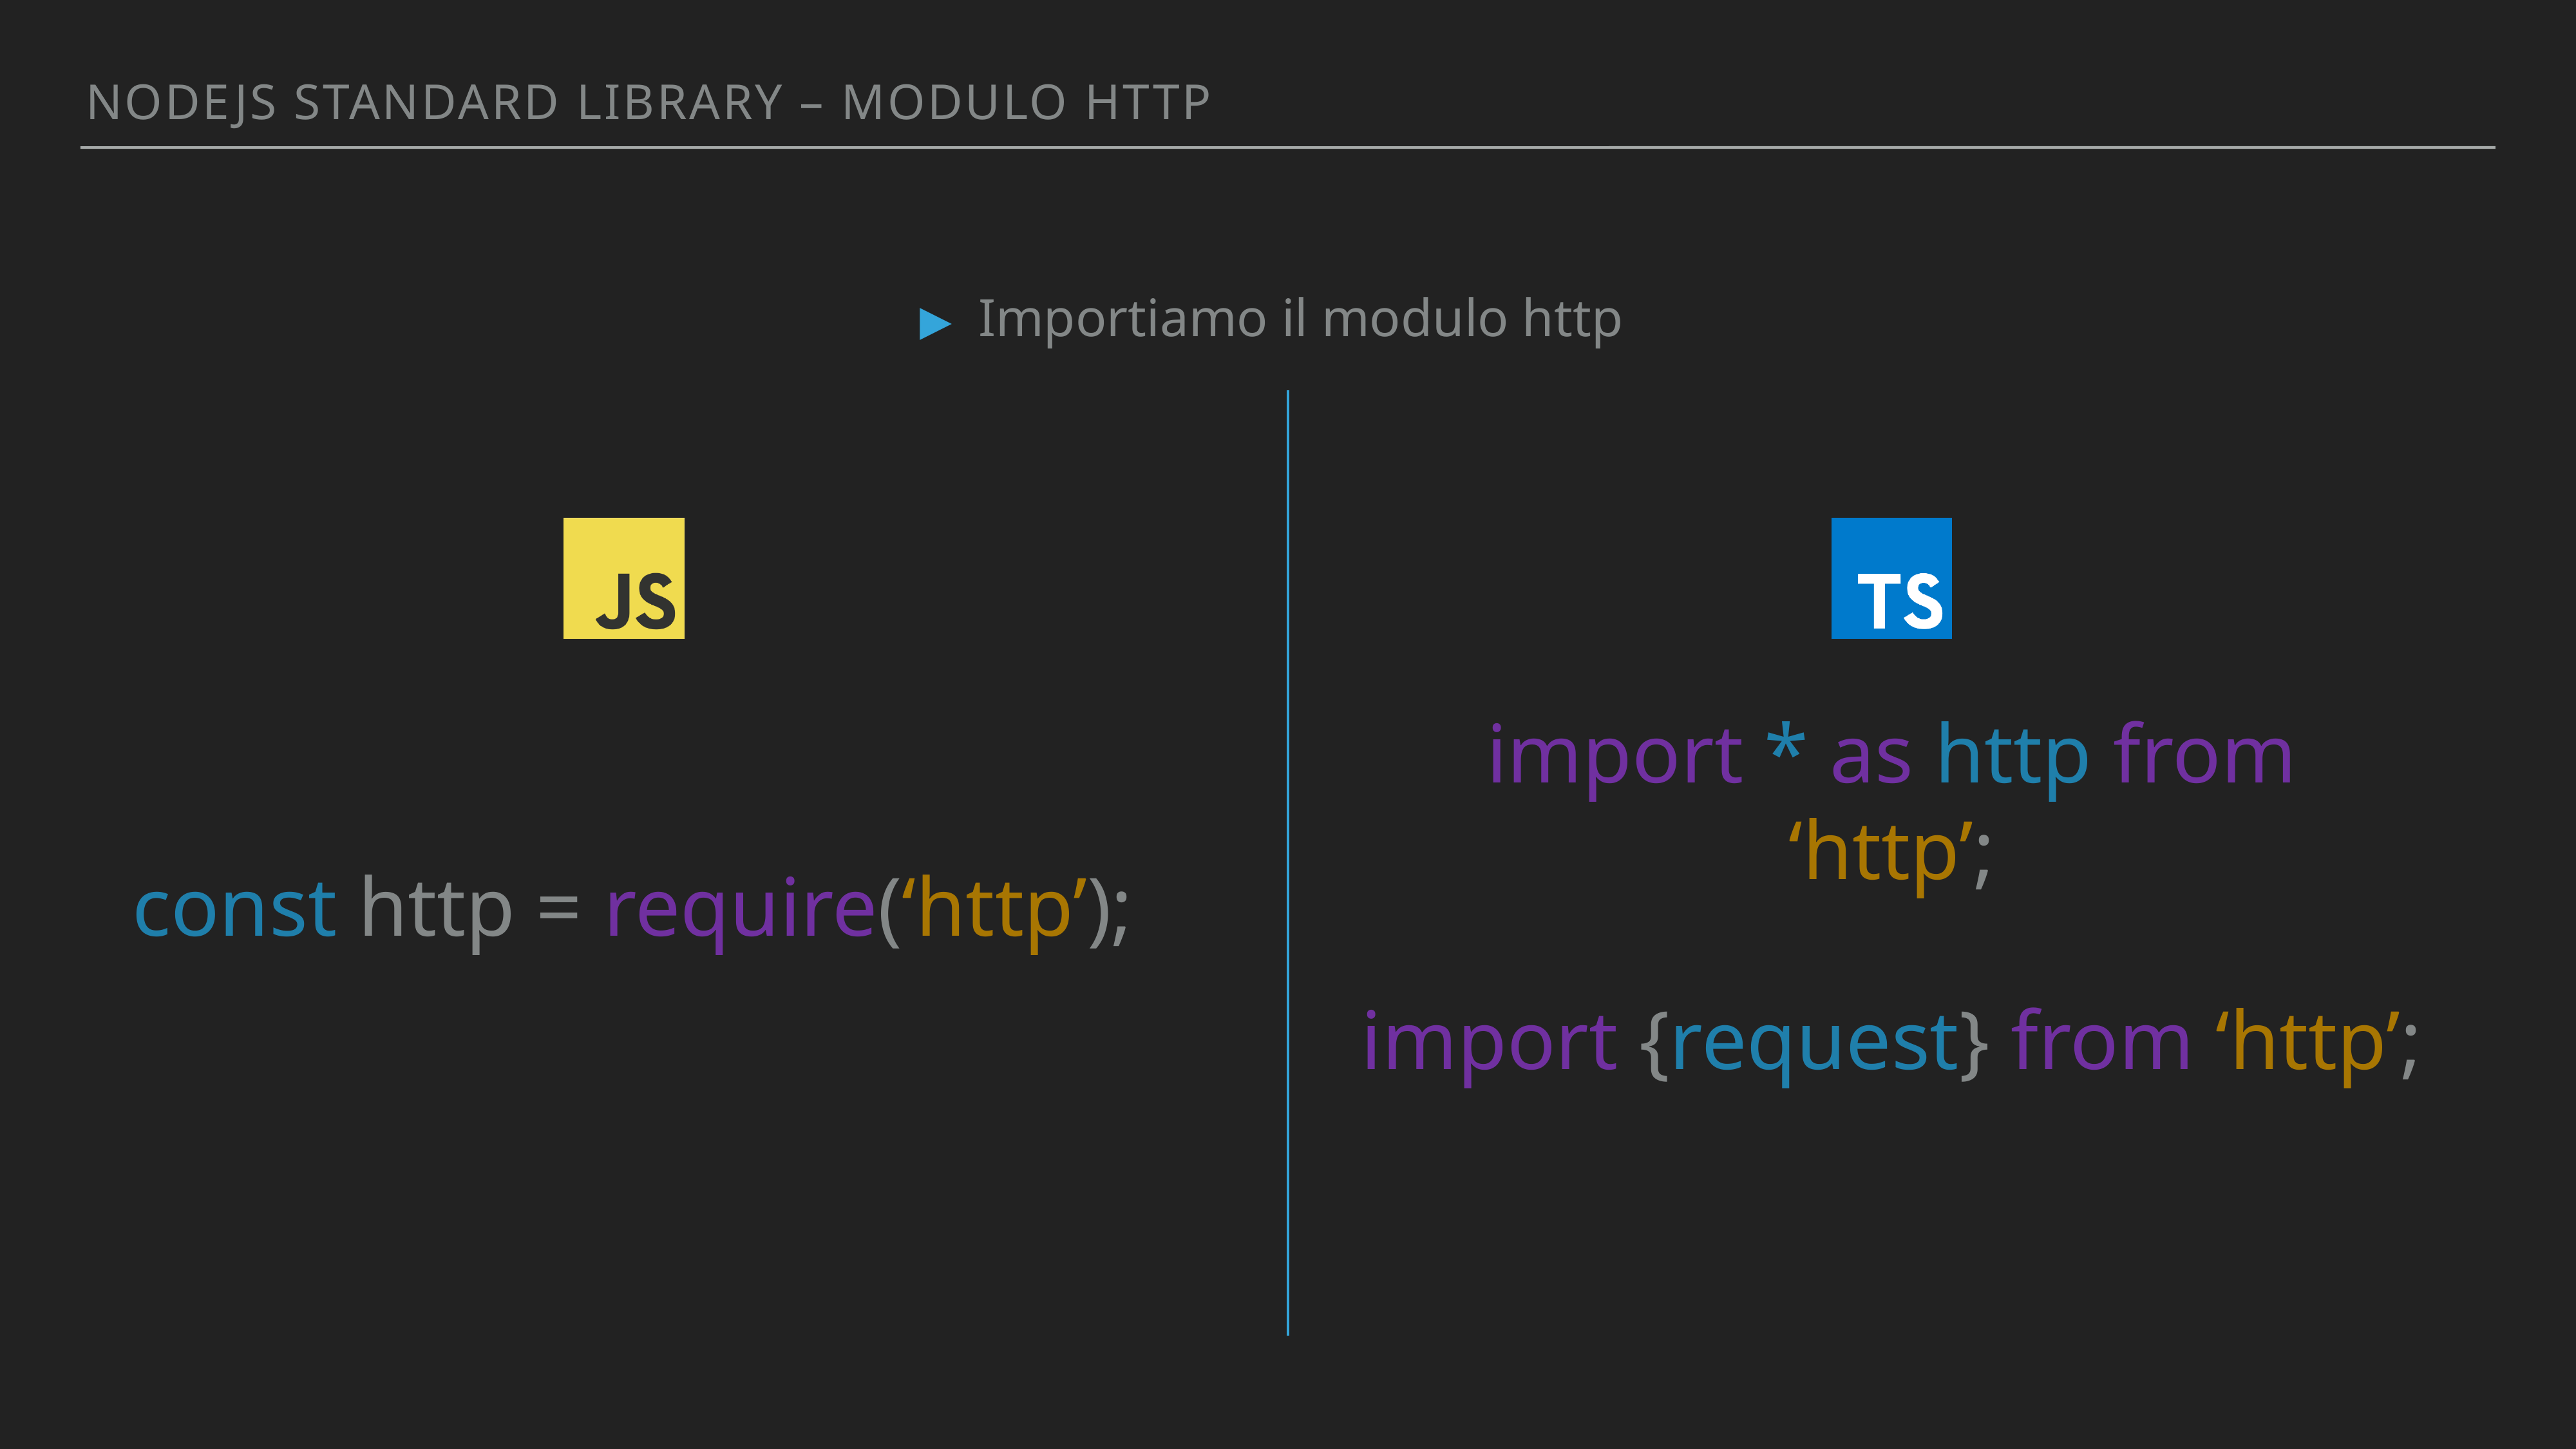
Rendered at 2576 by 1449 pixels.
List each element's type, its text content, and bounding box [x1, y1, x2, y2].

text_box import {request} from ‘http’; [1331, 983, 2453, 1091]
text_box import * as http from ‘http’; [1381, 697, 2402, 902]
picture [564, 518, 685, 639]
picture [1831, 518, 1952, 639]
list Importiamo il modulo http [914, 279, 1662, 391]
text_box const http = require(‘http’); [122, 850, 1143, 958]
list Nodejs standArd library – MODULO HTTP [80, 75, 2295, 135]
